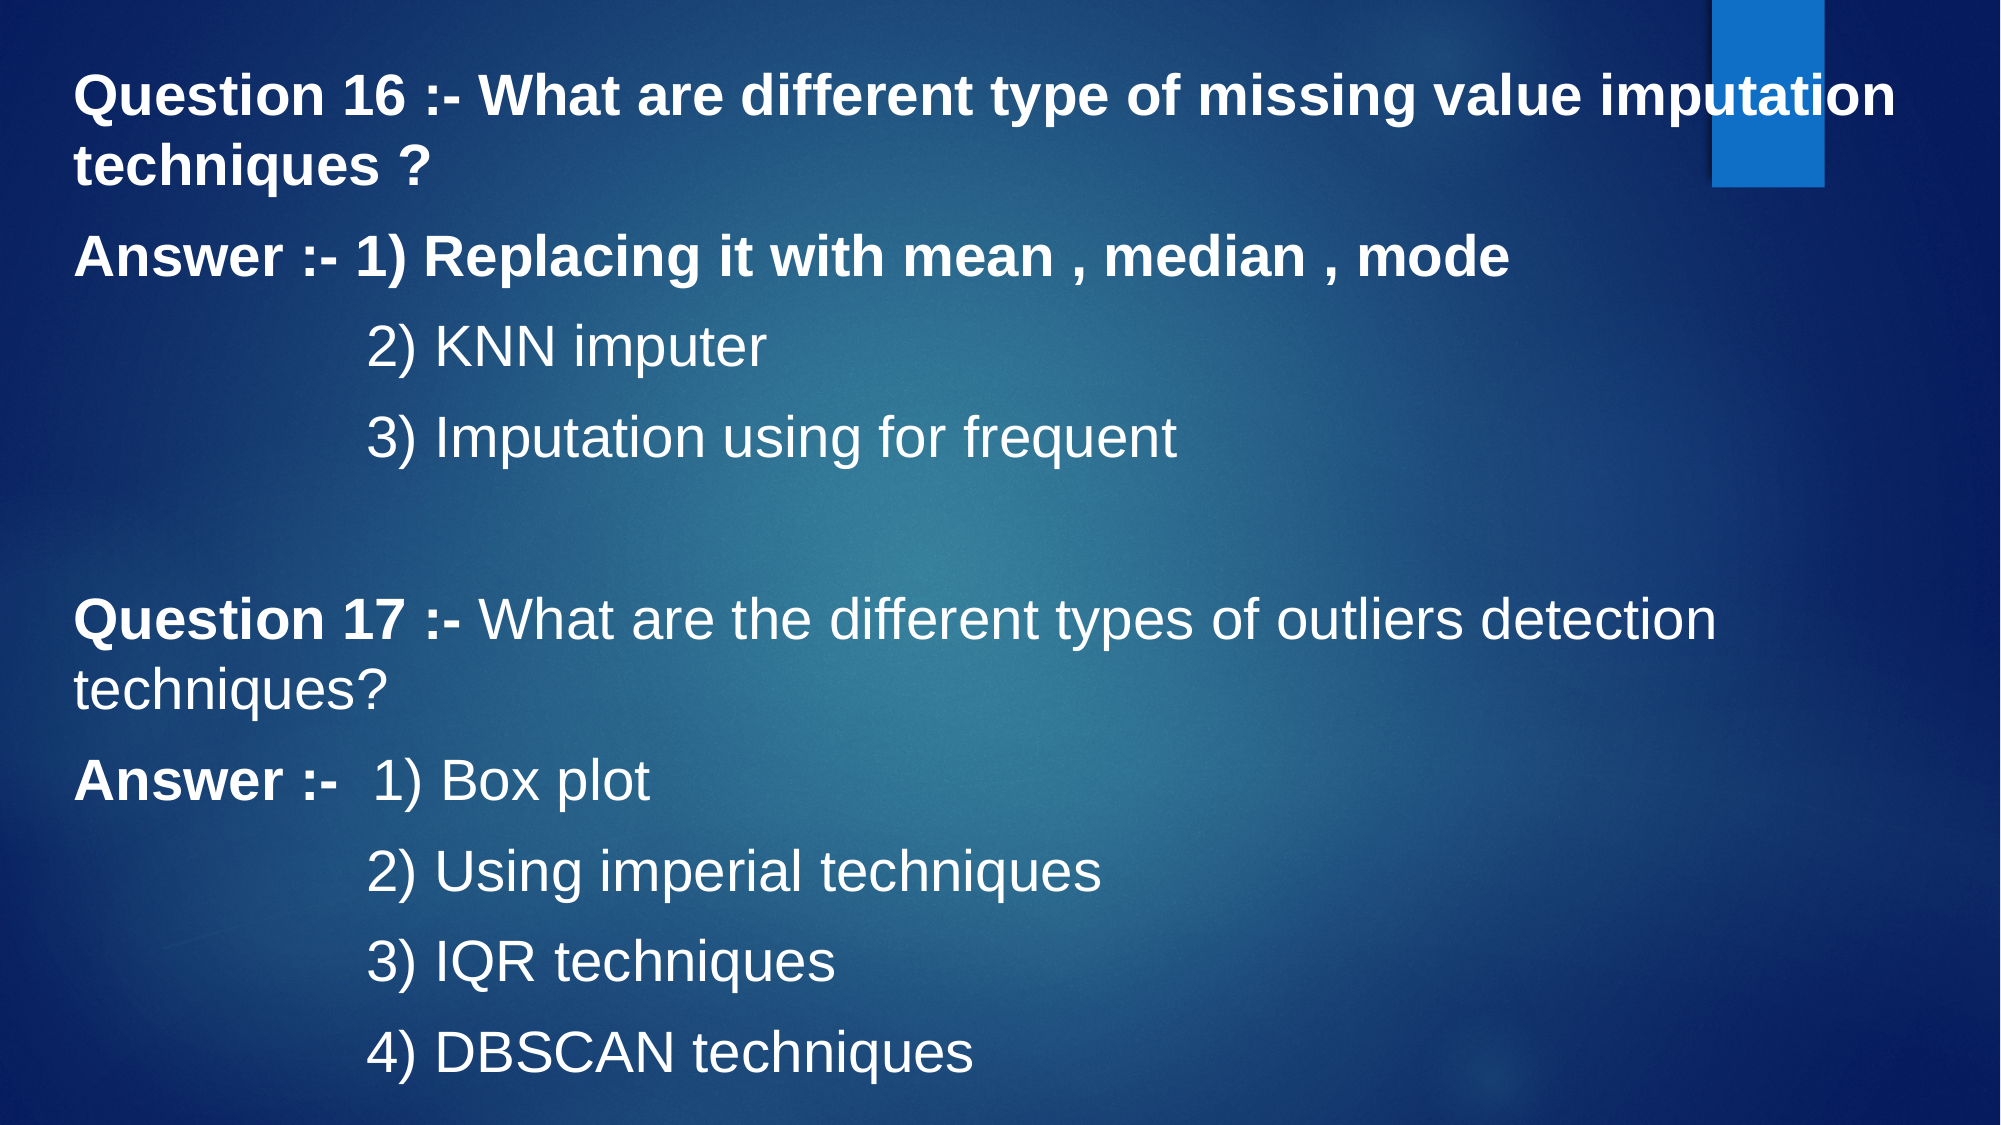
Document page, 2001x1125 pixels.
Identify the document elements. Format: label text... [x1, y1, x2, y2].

list Question 16 :- What are different type of missing value imputation techniques ? Answer :- 1) Replacing it with mean , median , mode 2) KNN imputer 3) Imputation using for frequent Question 17 :- What are the different types of outliers detection techniques? Answer :- 1) Box plot 2) Using imperial techniques 3) IQR techniques 4) DBSCAN techniques [58, 49, 1942, 1106]
picture [0, 0, 2001, 1125]
